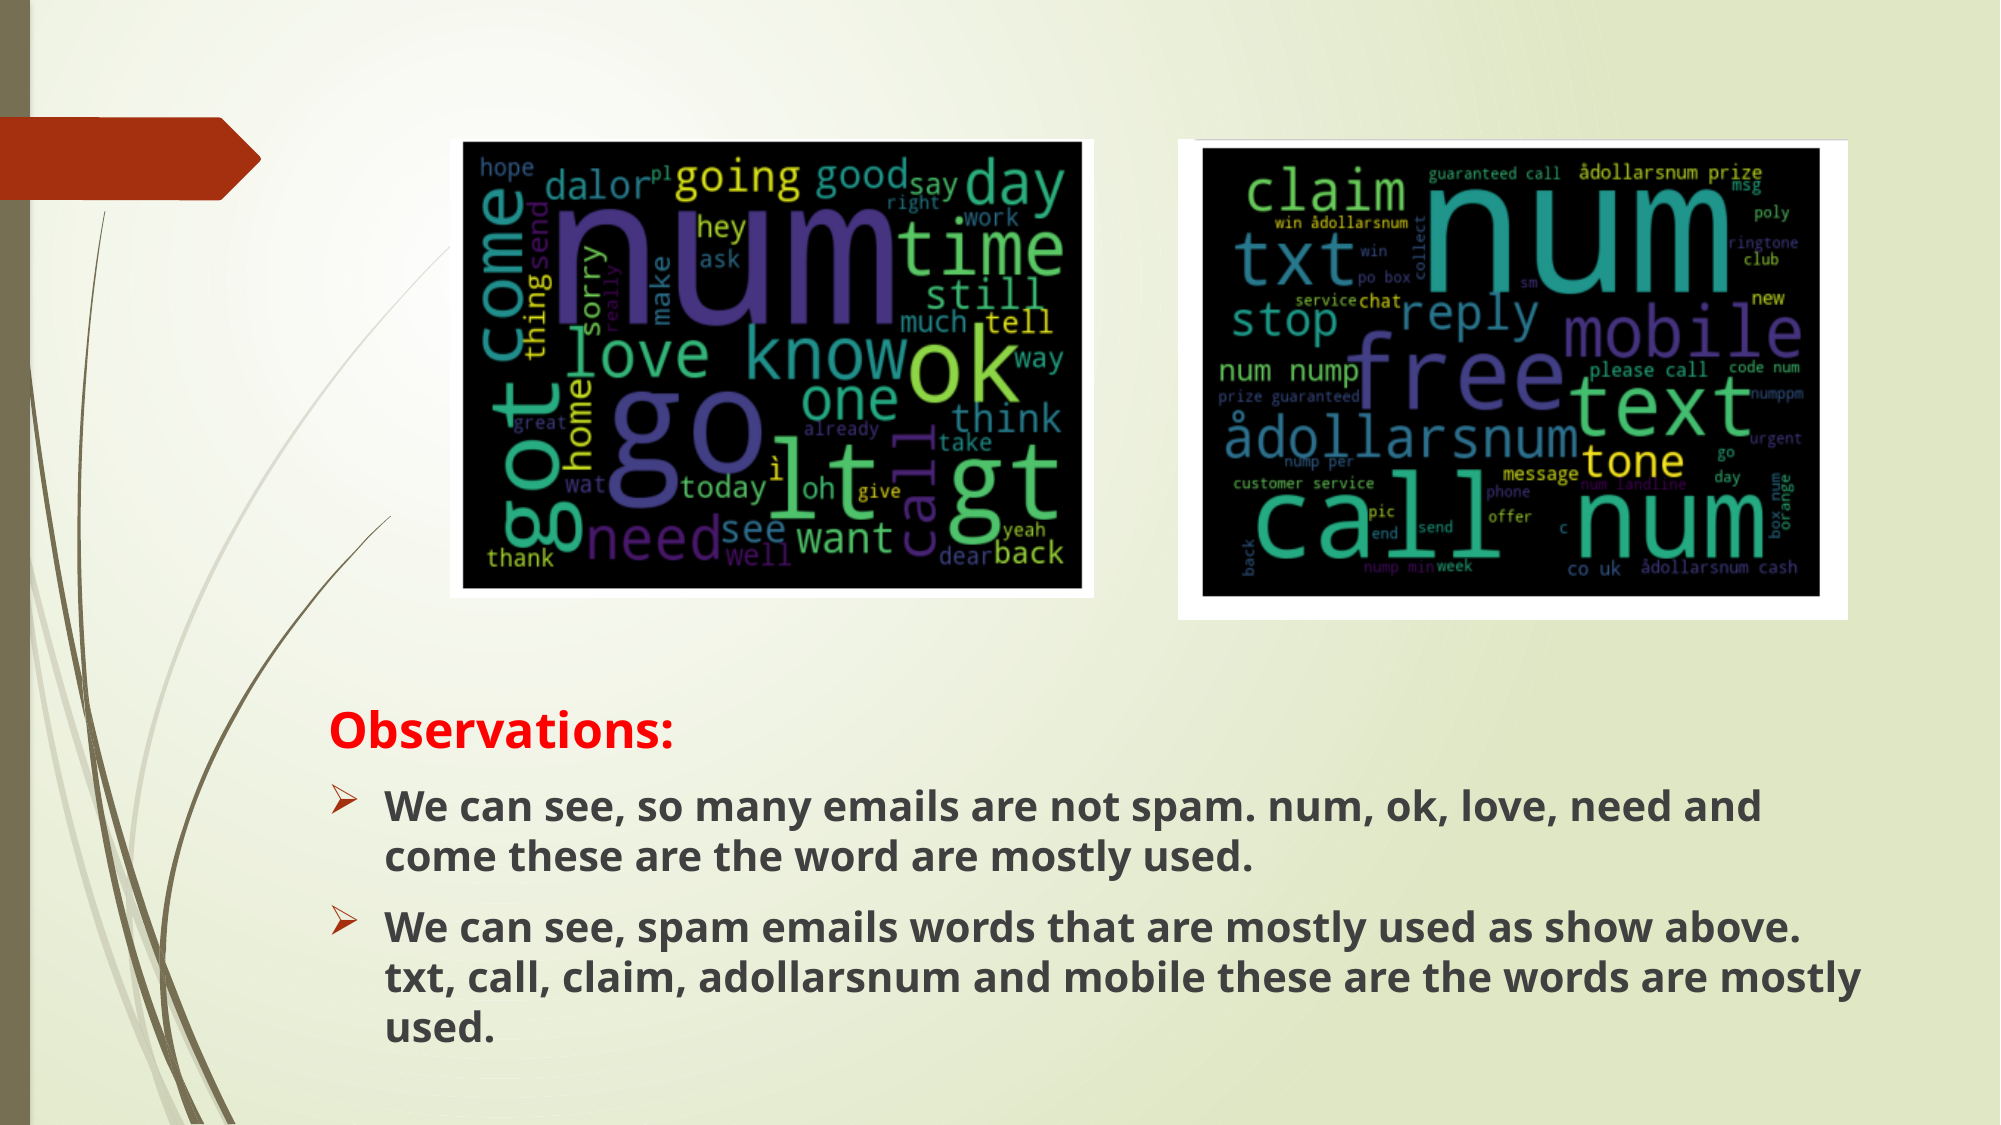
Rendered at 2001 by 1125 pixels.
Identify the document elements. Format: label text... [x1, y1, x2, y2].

title [313, 102, 1888, 620]
list Observations: We can see, so many emails are not spam. num, ok, love, need and come these are the word are mostly used. We can see, spam emails words that are mostly used as show above. txt, call, claim, adollarsnum and mobile these are the words are mostly used. [313, 691, 1888, 1107]
picture [450, 139, 1094, 599]
picture [1178, 139, 1848, 620]
